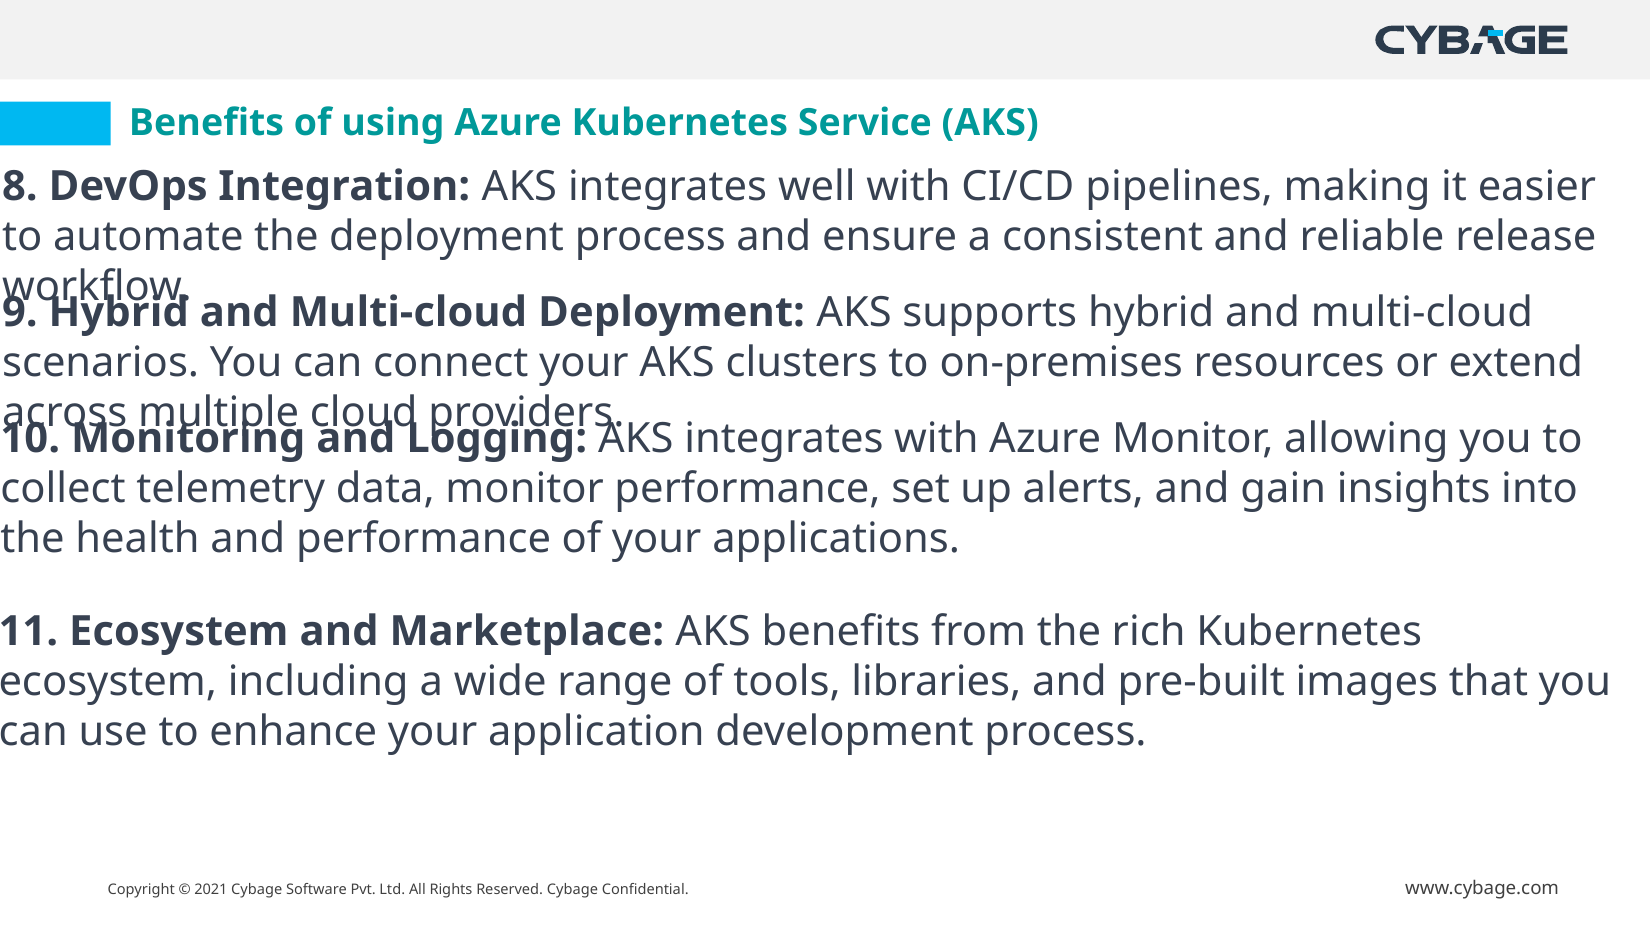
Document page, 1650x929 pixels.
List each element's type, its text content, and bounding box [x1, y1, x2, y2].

text_box 10. Monitoring and Logging: AKS integrates with Azure Monitor, allowing you to collect telemetry data, monitor performance, set up alerts, and gain insights into the health and performance of your applications. [0, 403, 1649, 596]
text_box 9. Hybrid and Multi-cloud Deployment: AKS supports hybrid and multi-cloud scenarios. You can connect your AKS clusters to on-premises resources or extend across multiple cloud providers. [0, 277, 1650, 543]
text_box 11. Ecosystem and Marketplace: AKS benefits from the rich Kubernetes ecosystem, including a wide range of tools, libraries, and pre-built images that you can use to enhance your application development process. [0, 596, 1650, 862]
text_box 8. DevOps Integration: AKS integrates well with CI/CD pipelines, making it easier to automate the deployment process and ensure a consistent and reliable release workflow. [0, 151, 1650, 277]
title Benefits of using Azure Kubernetes Service (AKS) [112, 89, 1598, 151]
